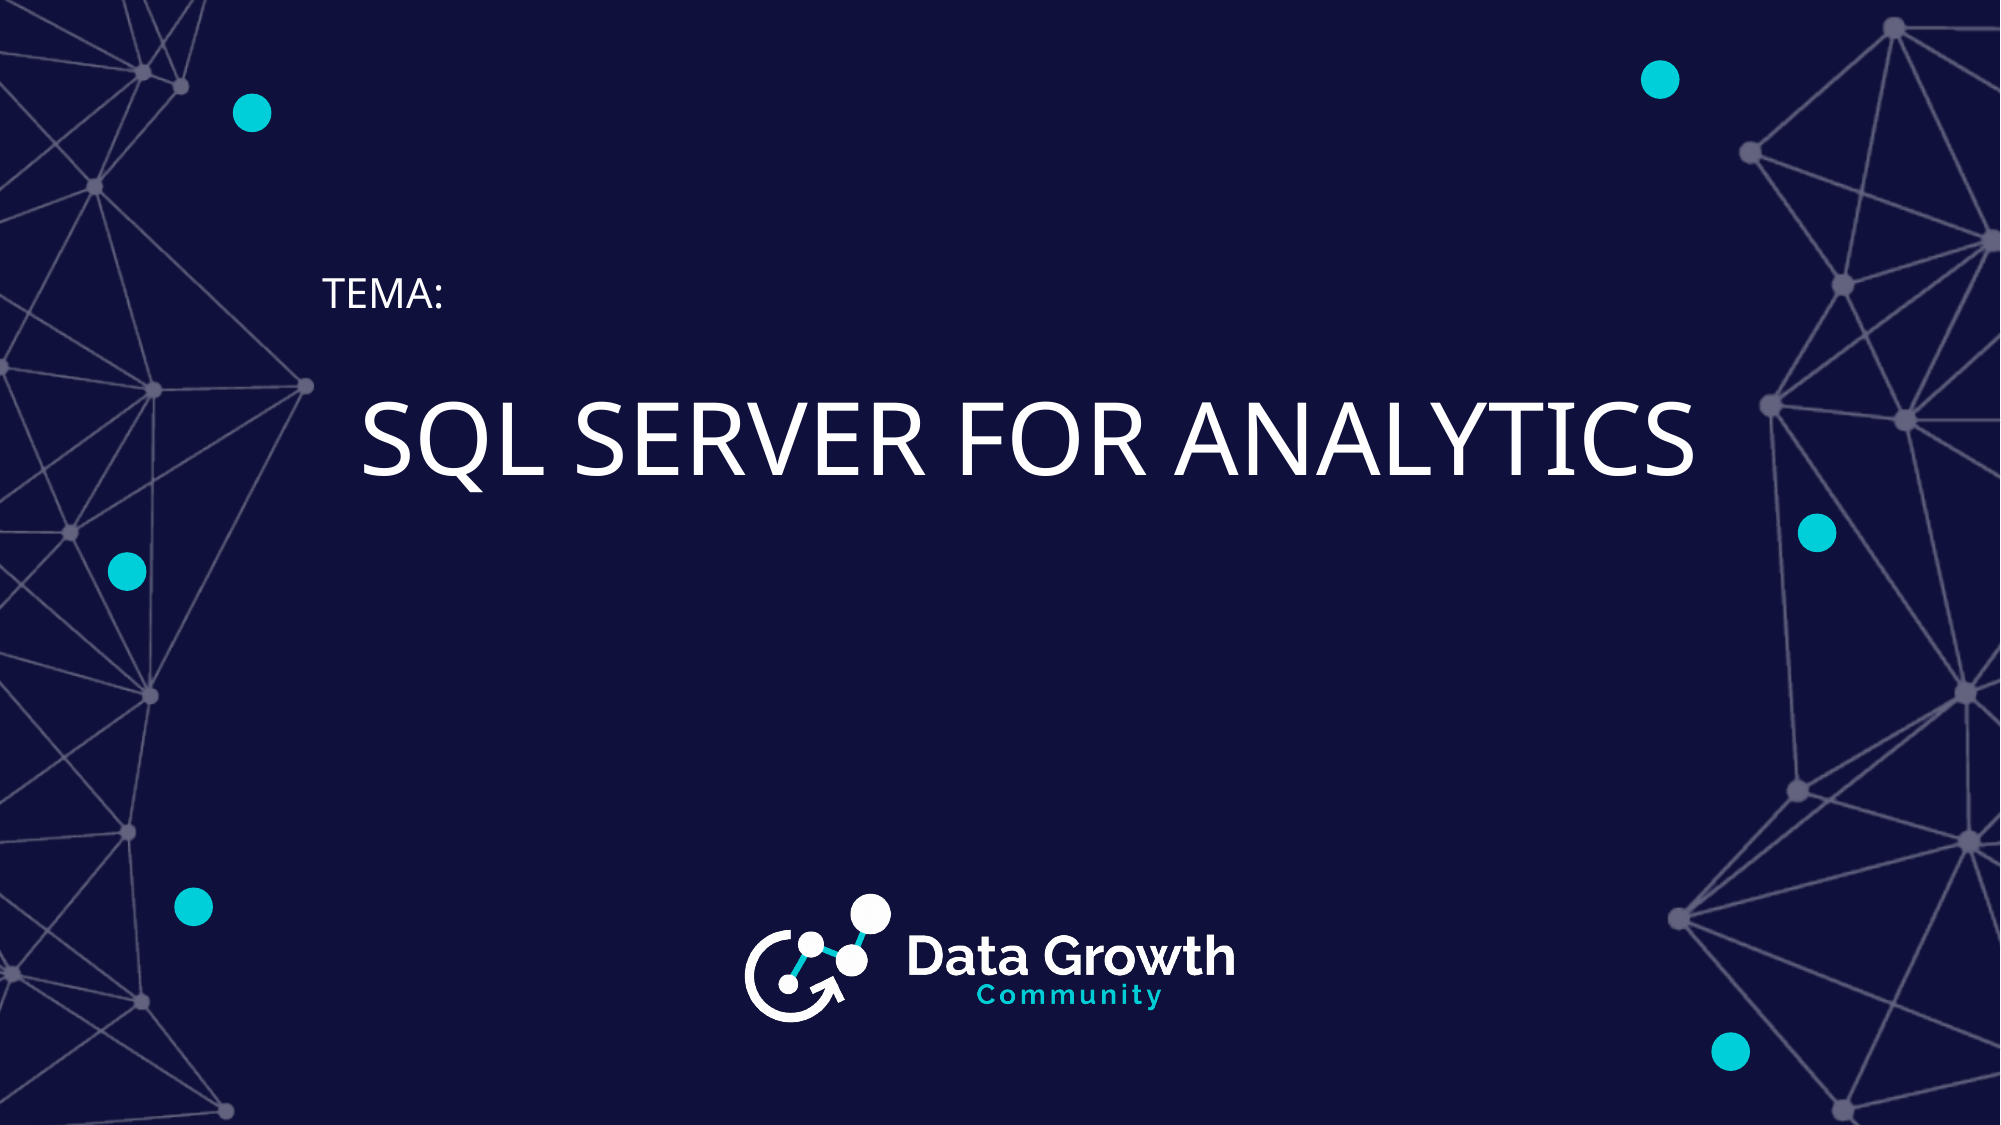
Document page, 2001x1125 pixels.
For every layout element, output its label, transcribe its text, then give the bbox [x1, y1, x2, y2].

title SQL SERVER FOR ANALYTICS [307, 354, 1750, 505]
picture [719, 873, 1259, 1042]
